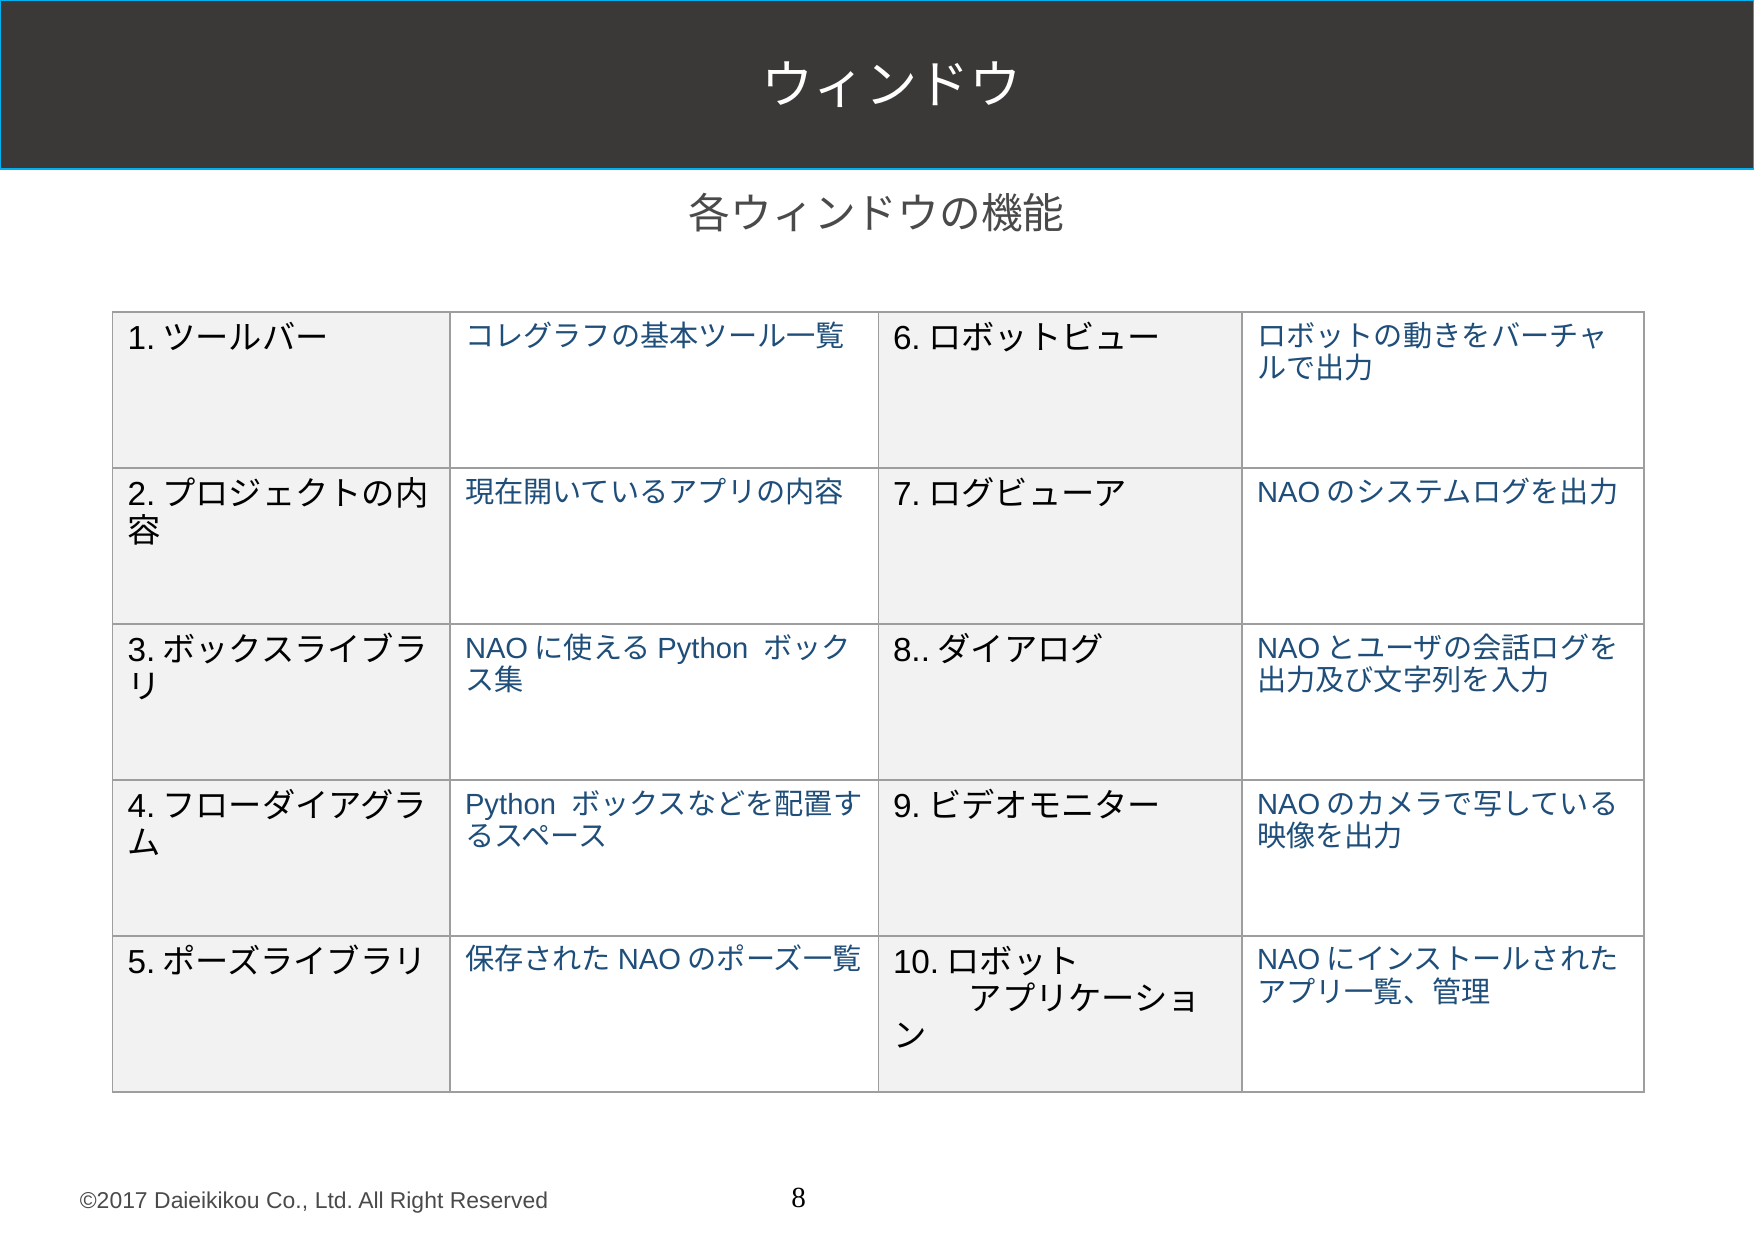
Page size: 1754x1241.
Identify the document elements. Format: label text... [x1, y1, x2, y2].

table_cell 9.ビデオモニター [879, 781, 1241, 935]
table_cell 3.ボックスライブラリ [113, 625, 449, 779]
table_cell 現在開いているアプリの内容 [451, 469, 878, 623]
table_header 1.ツールバー [113, 313, 449, 467]
table_cell 保存されたNAOのポーズ一覧 [451, 937, 878, 1091]
table_cell NAOに使えるPython ボックス集 [451, 625, 878, 779]
slide_number 8 [777, 1162, 980, 1229]
subtitle ウィンドウ [112, 5, 1644, 160]
table_cell NAOにインストールされたアプリ一覧、管理 [1243, 937, 1643, 1091]
table_cell 2.プロジェクトの内容 [113, 469, 449, 623]
table_cell NAOのカメラで写している映像を出力 [1243, 781, 1643, 935]
table_cell 4.フローダイアグラム [113, 781, 449, 935]
table_cell 5.ポーズライブラリ [113, 937, 449, 1091]
table_cell NAOとユーザの会話ログを出力及び文字列を入力 [1243, 625, 1643, 779]
table_header ロボットの動きをバーチャルで出力 [1243, 313, 1643, 467]
table_cell 7.ログビューア [879, 469, 1241, 623]
table_cell 8..ダイアログ [879, 625, 1241, 779]
table_header 6.ロボットビュー [879, 313, 1241, 467]
table_cell Python ボックスなどを配置するスペース [451, 781, 878, 935]
table_header コレグラフの基本ツール一覧 [451, 313, 878, 467]
title 各ウィンドウの機能 [285, 182, 1469, 249]
table_cell 10.ロボット アプリケーション [879, 937, 1241, 1091]
table_cell NAOのシステムログを出力 [1243, 469, 1643, 623]
